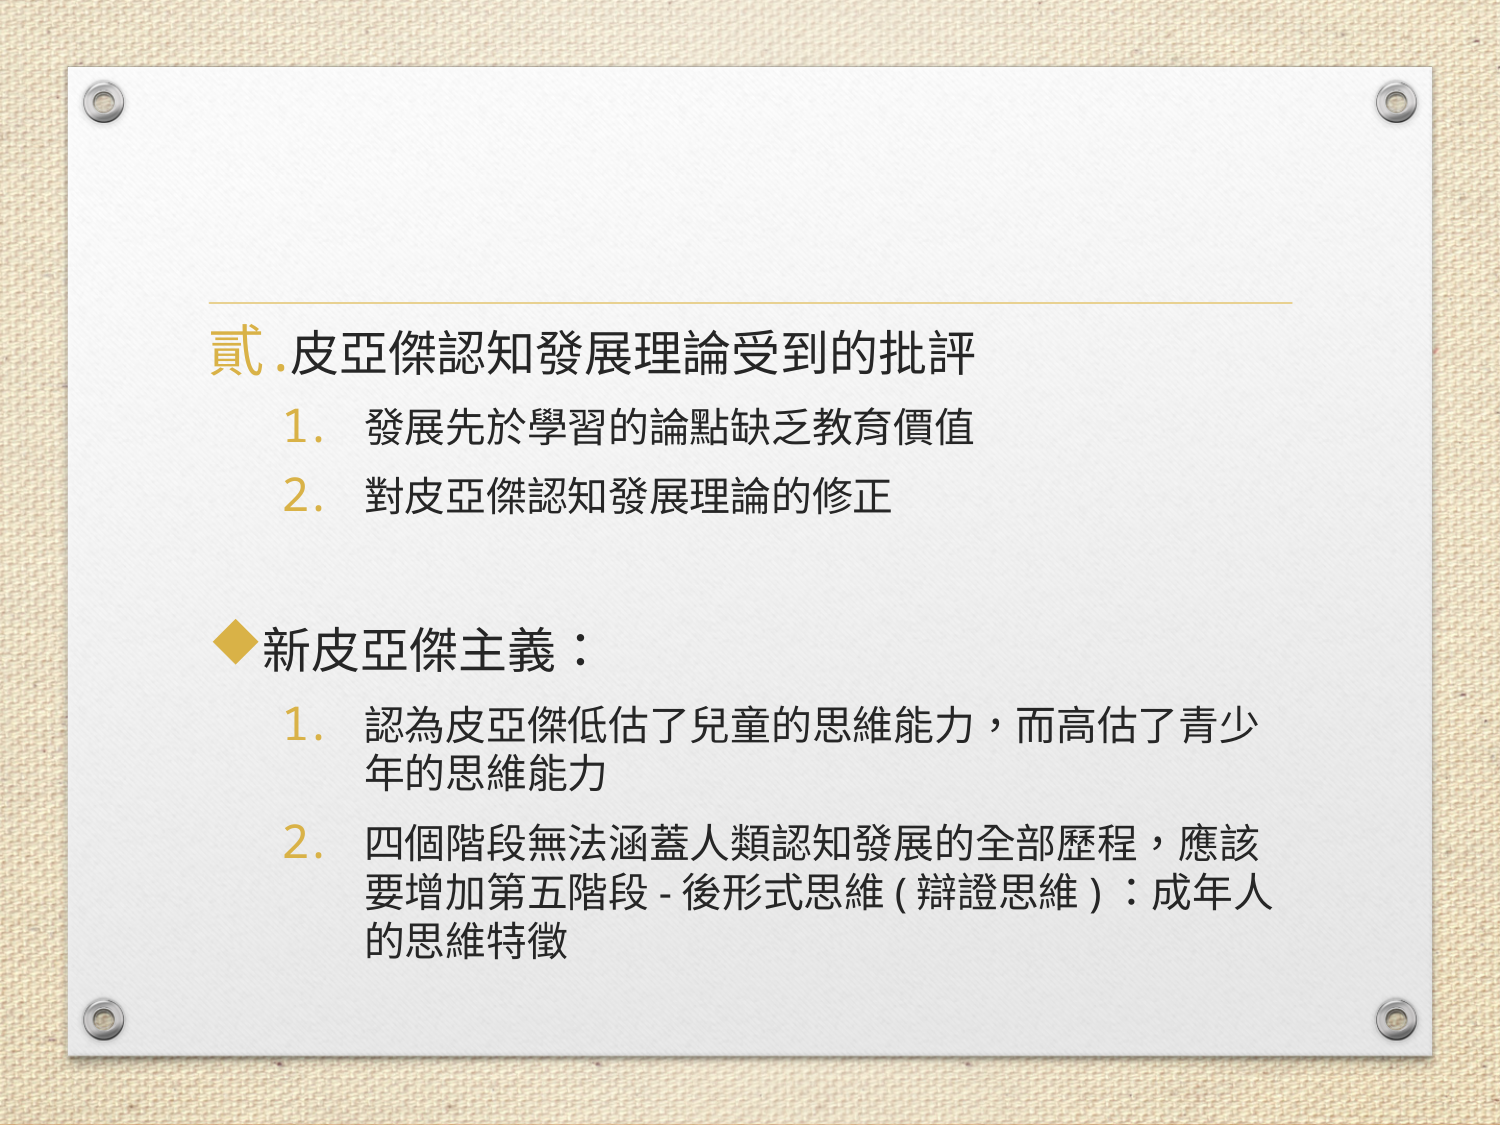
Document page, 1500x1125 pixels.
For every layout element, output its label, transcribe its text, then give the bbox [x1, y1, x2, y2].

list 皮亞傑認知發展理論受到的批評 發展先於學習的論點缺乏教育價值 對皮亞傑認知發展理論的修正 新皮亞傑主義： 認為皮亞傑低估了兒童的思維能力，而高估了青少年的思維能力 四個階段無法涵蓋人類認知發展的全部歷程，應該要增加第五階段-後形式思維(辯證思維)：成年人的思維特徵 [193, 314, 1309, 974]
picture [0, 0, 1500, 1125]
